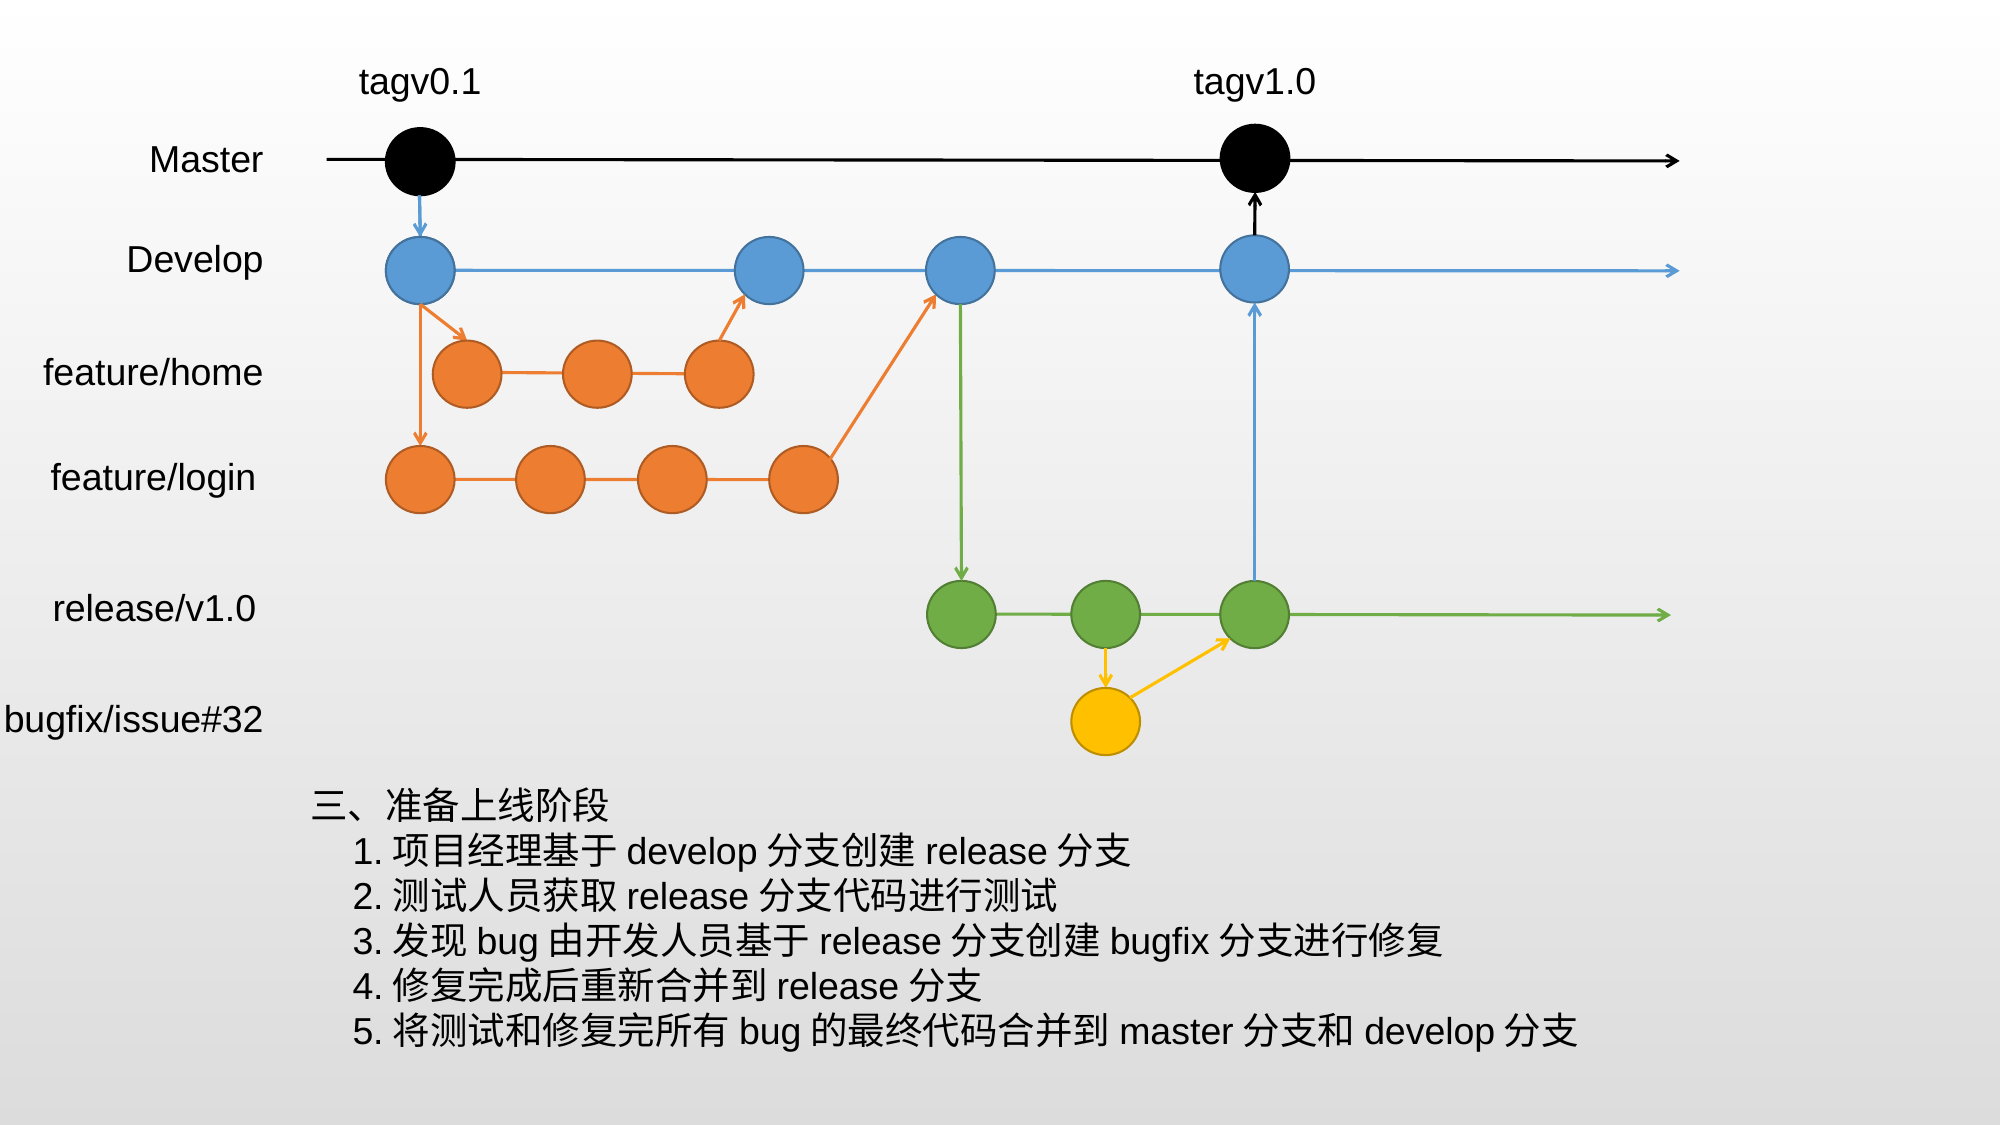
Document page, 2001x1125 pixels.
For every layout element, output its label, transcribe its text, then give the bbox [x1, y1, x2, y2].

text_box [384, 444, 456, 515]
text_box [924, 235, 996, 270]
text_box [1219, 580, 1290, 613]
text_box [1070, 616, 1141, 650]
text_box [515, 480, 586, 515]
text_box [515, 444, 586, 479]
text_box [683, 339, 755, 409]
text_box [926, 579, 997, 650]
text_box [733, 235, 805, 270]
text_box [733, 271, 805, 306]
text_box [636, 480, 708, 515]
text_box [924, 271, 996, 306]
text_box [768, 480, 839, 515]
text_box tagv0.1 [344, 49, 497, 110]
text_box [826, 294, 937, 465]
text_box [1070, 579, 1141, 613]
text_box [385, 127, 456, 159]
text_box [1219, 123, 1291, 159]
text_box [1129, 636, 1231, 697]
text_box [562, 339, 633, 372]
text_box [719, 294, 745, 341]
text_box 三、准备上线阶段 1.项目经理基于develop分支创建release分支 2.测试人员获取release分支代码进行测试 3.发现bug由开发人员基于release分支创建bugfix分支进行修复 4.修复完成后重新合并到release分支 5.将测试和修复完所有bug的最终代码合并到master分支和develop分支 [295, 774, 1594, 1060]
text_box [768, 444, 839, 479]
text_box [636, 444, 708, 479]
text_box feature/home [28, 340, 279, 401]
text_box [1219, 234, 1291, 270]
text_box [431, 339, 503, 409]
text_box [1070, 686, 1142, 757]
text_box release/v1.0 [37, 576, 272, 637]
text_box bugfix/issue#32 [0, 687, 279, 748]
text_box [1219, 616, 1290, 650]
text_box [1219, 271, 1290, 304]
text_box tagv1.0 [1178, 49, 1332, 110]
text_box feature/login [35, 445, 272, 506]
text_box Develop [111, 228, 279, 288]
text_box [561, 375, 633, 409]
text_box Master [134, 128, 279, 188]
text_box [421, 304, 468, 341]
text_box [384, 161, 456, 197]
text_box [1219, 161, 1291, 193]
text_box [384, 235, 456, 306]
